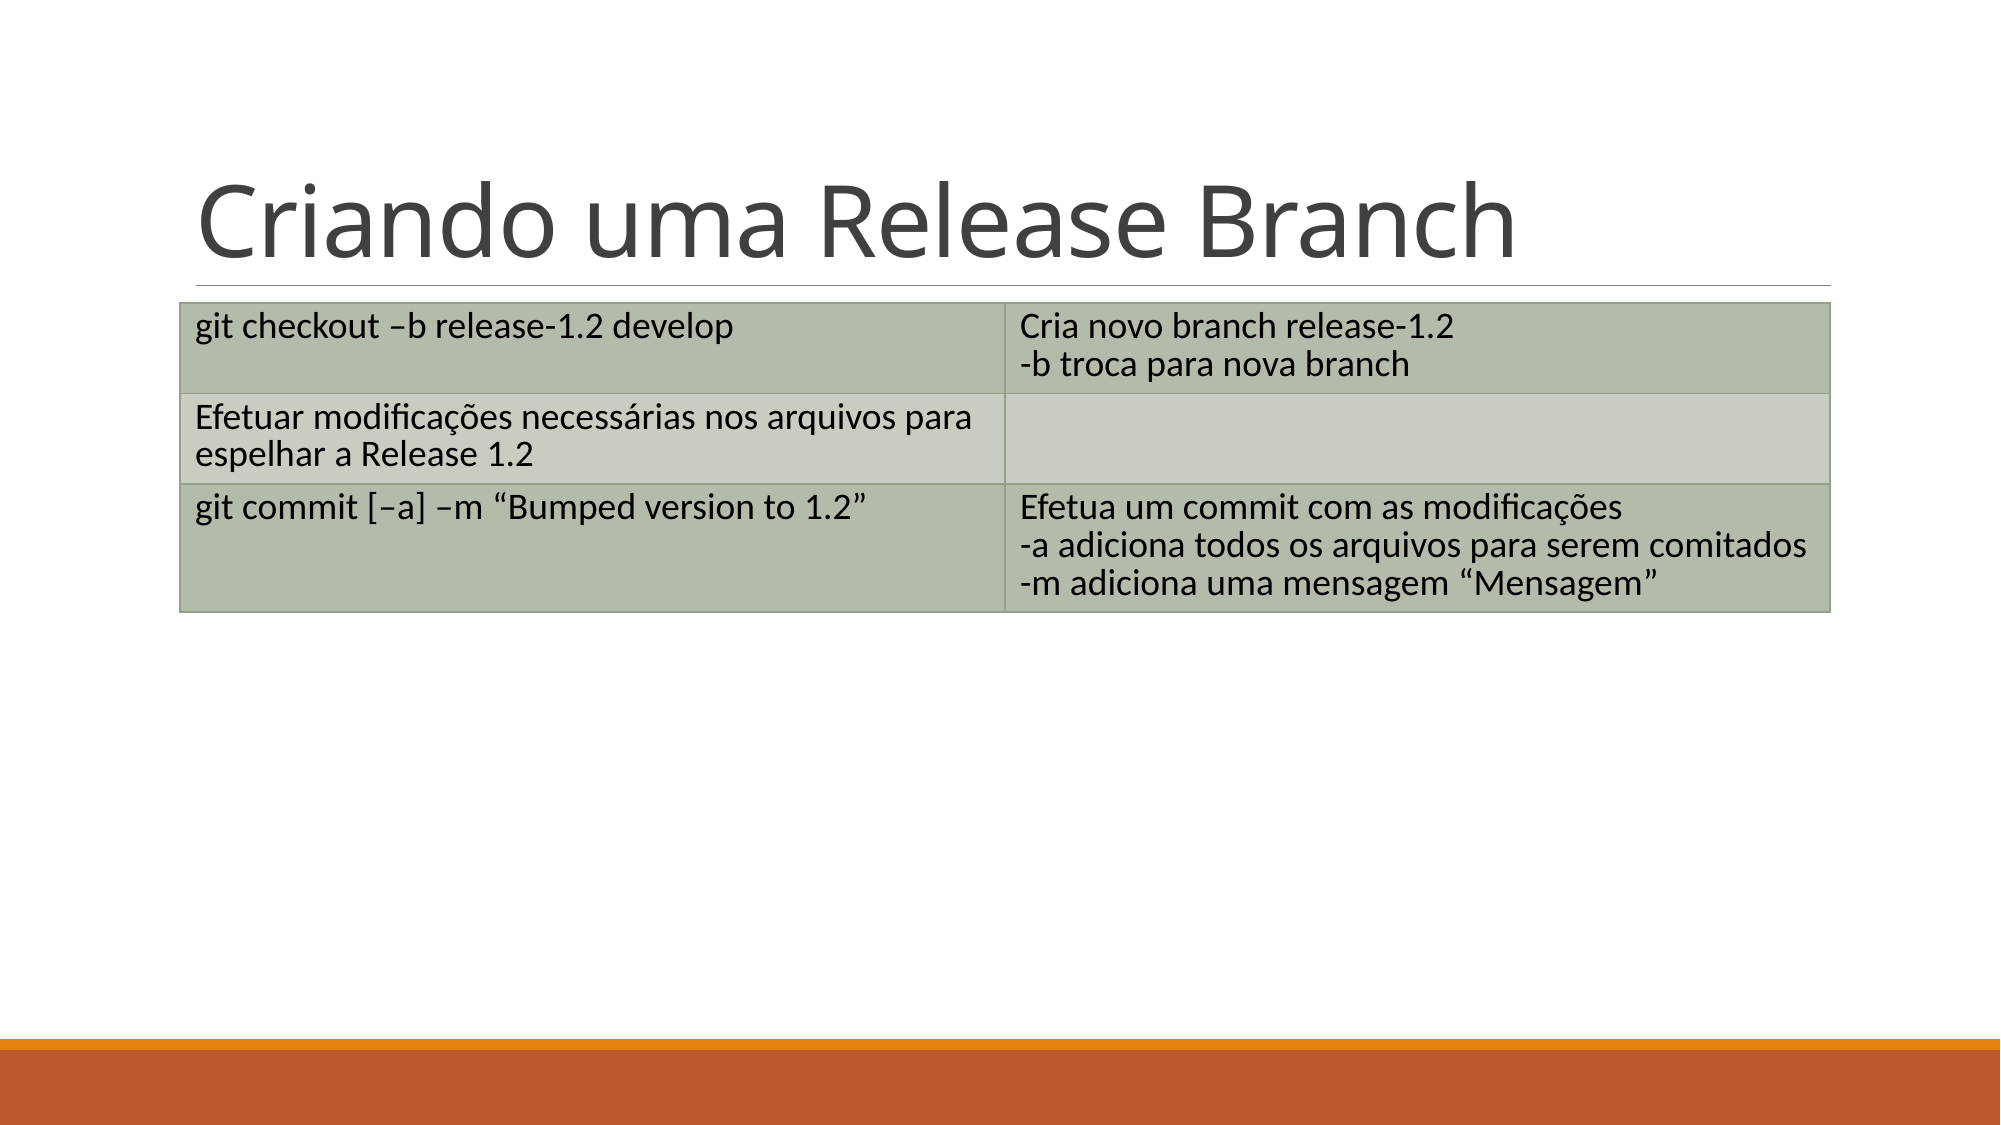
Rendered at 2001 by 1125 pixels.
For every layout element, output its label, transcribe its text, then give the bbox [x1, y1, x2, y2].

table_cell Efetua um commit com as modificações -a adiciona todos os arquivos para serem comitados -m adiciona uma mensagem “Mensagem” [1006, 485, 1829, 611]
title Criando uma Release Branch [180, 47, 1830, 285]
table_cell Efetuar modificações necessárias nos arquivos para espelhar a Release 1.2 [181, 394, 1004, 483]
table_header Cria novo branch release-1.2 -b troca para nova branch [1006, 304, 1829, 393]
table_header git checkout –b release-1.2 develop [181, 304, 1004, 393]
table_cell git commit [–a] –m “Bumped version to 1.2” [181, 485, 1004, 611]
table_cell [1006, 394, 1829, 483]
